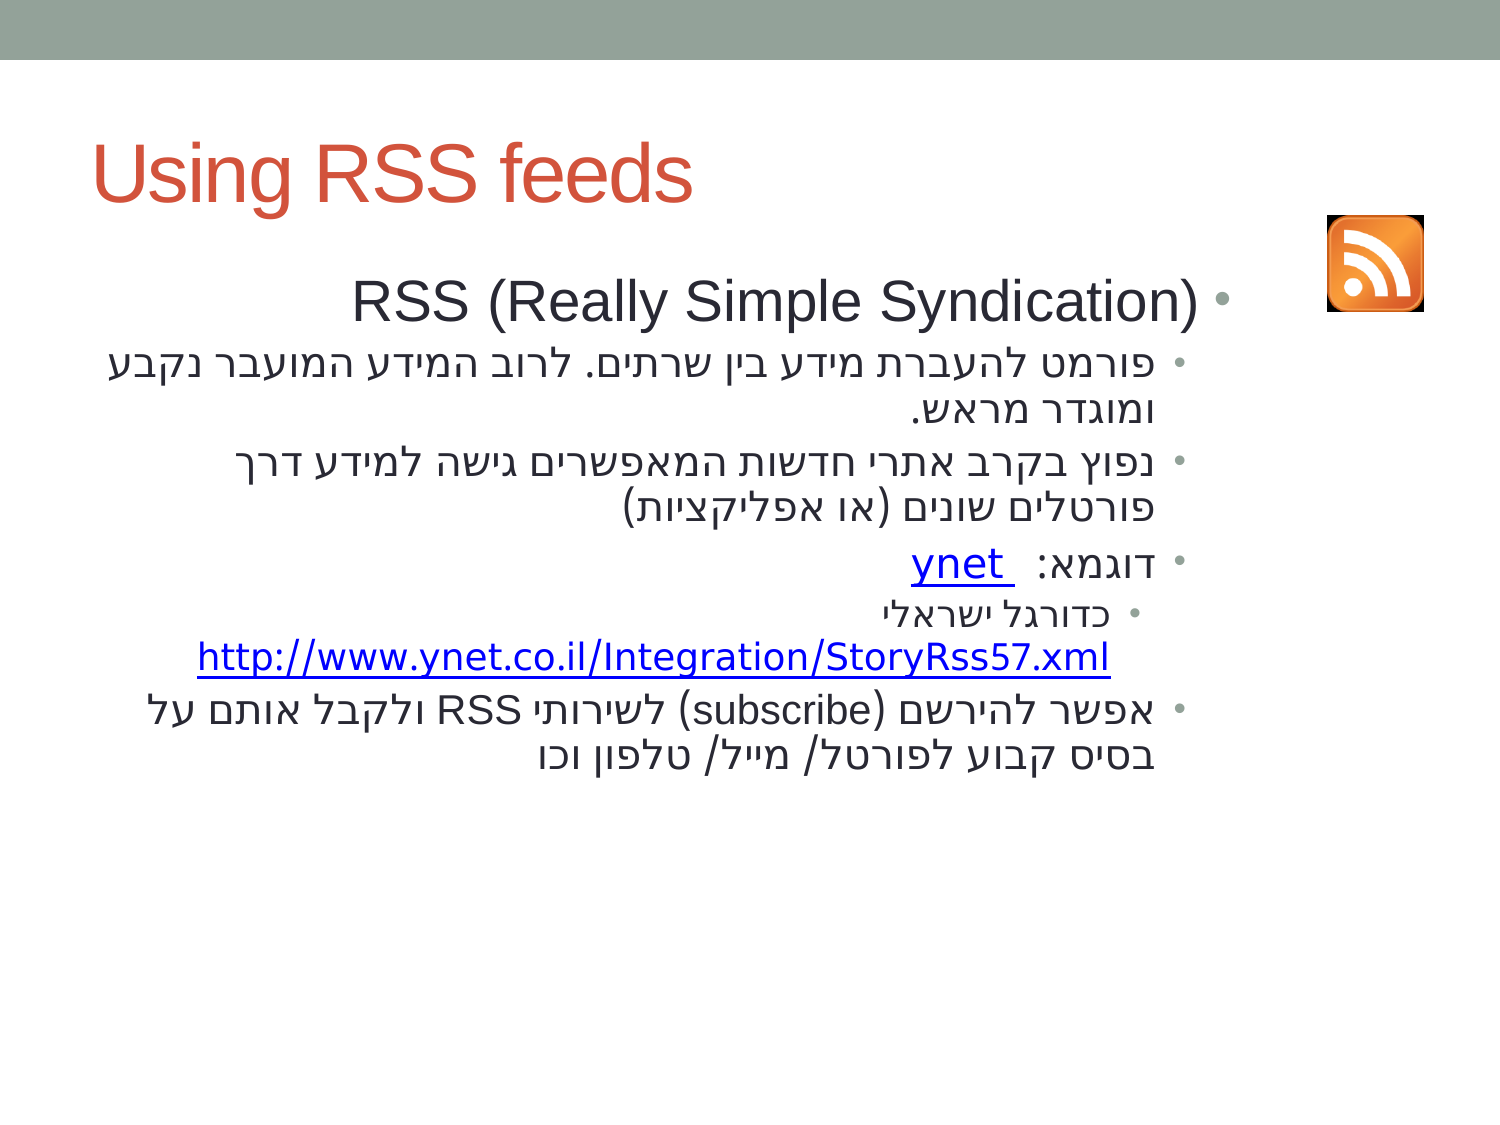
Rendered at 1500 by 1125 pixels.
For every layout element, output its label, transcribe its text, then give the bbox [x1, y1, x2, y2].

picture [1327, 215, 1424, 312]
list RSS (Really Simple Syndication) פורמט להעברת מידע בין שרתים. לרוב המידע המועבר נקבע ומוגדר מראש. נפוץ בקרב אתרי חדשות המאפשרים גישה למידע דרך פורטלים שונים (או אפליקציות) דוגמא: ynet כדורגל ישראלי http://www.ynet.co.il/Integration/StoryRss57.xml אפשר להירשם (subscribe) לשירותי RSS ולקבל אותם על בסיס קבוע לפורטל/ מייל/ טלפון וכו [75, 263, 1247, 1059]
title Using RSS feeds [75, 87, 1425, 250]
